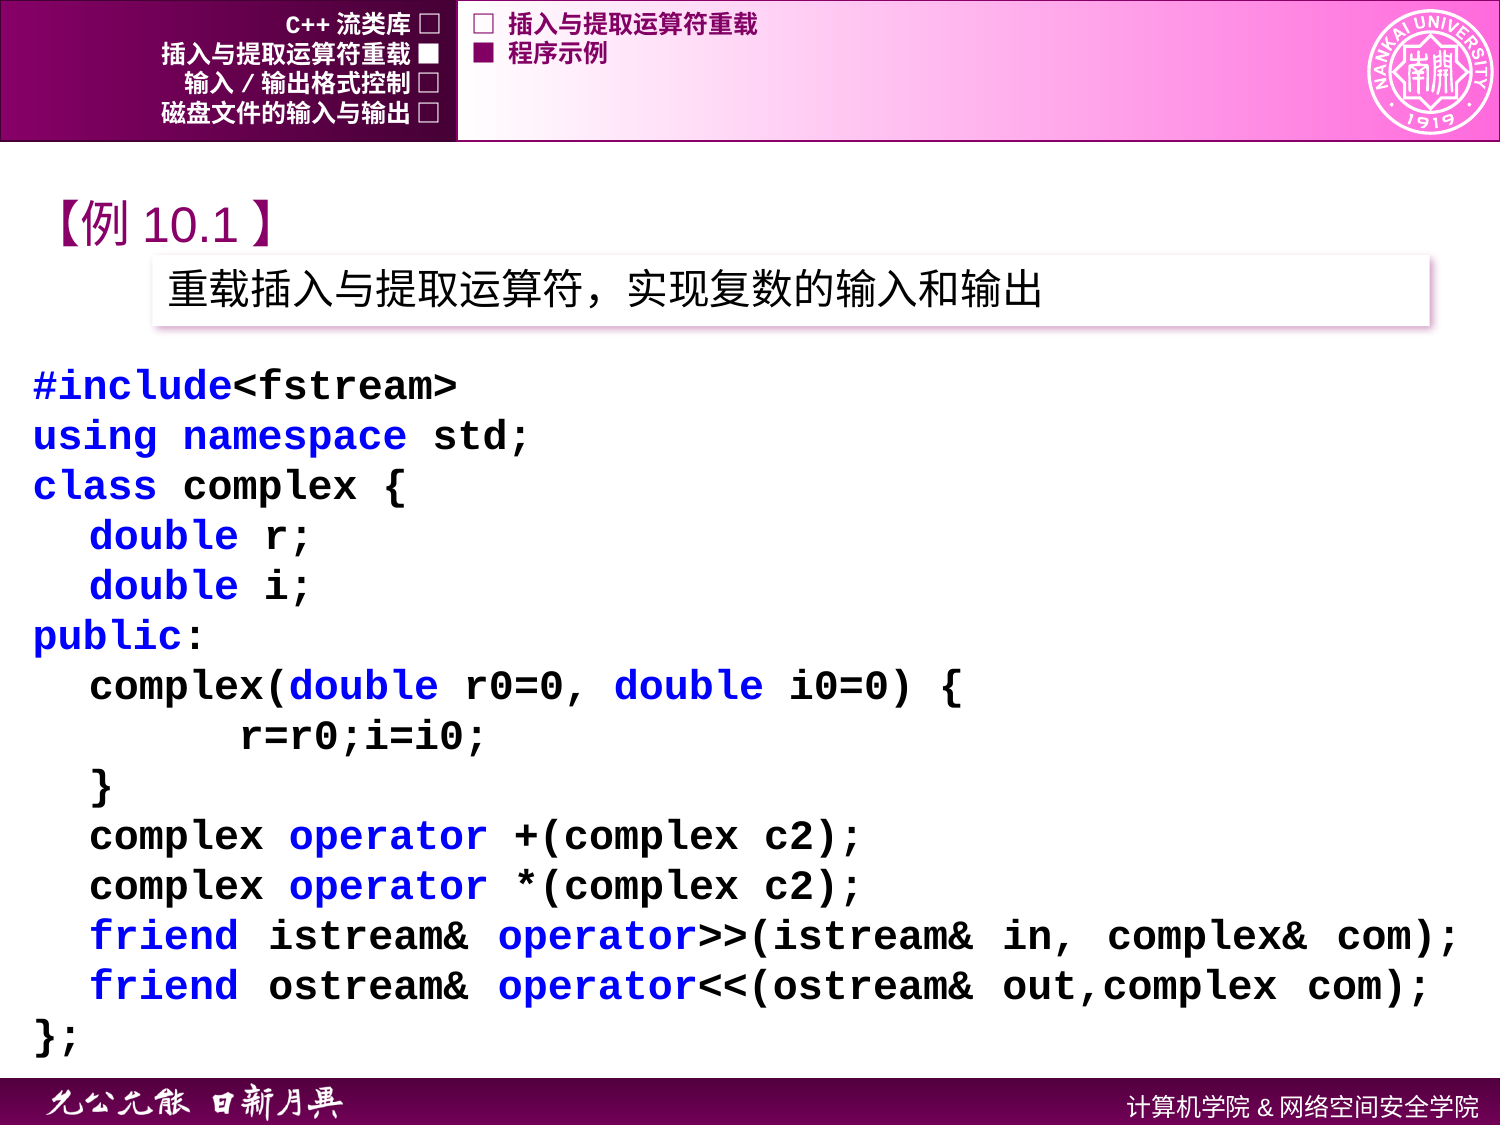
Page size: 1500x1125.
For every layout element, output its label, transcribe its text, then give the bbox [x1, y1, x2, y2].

text_box 输入/输出格式控制 □ [0, 66, 459, 95]
text_box C++流类库 □ [0, 7, 455, 36]
text_box 磁盘文件的输入与输出 □ [0, 95, 459, 129]
text_box 【例10.1】 [15, 184, 429, 260]
text_box 重载插入与提取运算符，实现复数的输入和输出 [150, 253, 1432, 328]
picture [35, 1081, 356, 1122]
text_box 插入与提取运算符重载 ■ [0, 36, 455, 66]
list #include<fstream> using namespace std; class complex { double r; double i; public: complex(double r0=0, double i0=0) { r=r0;i=i0; } complex operator +(complex c2); complex operator *(complex c2); friend istream& operator>>(istream& in, complex& com); friend ostream& operator<<(ostream& out,complex com); }; [17, 349, 1477, 1055]
text_box ■ 程序示例 [455, 36, 1361, 70]
text_box □ 插入与提取运算符重载 [455, 7, 1361, 36]
